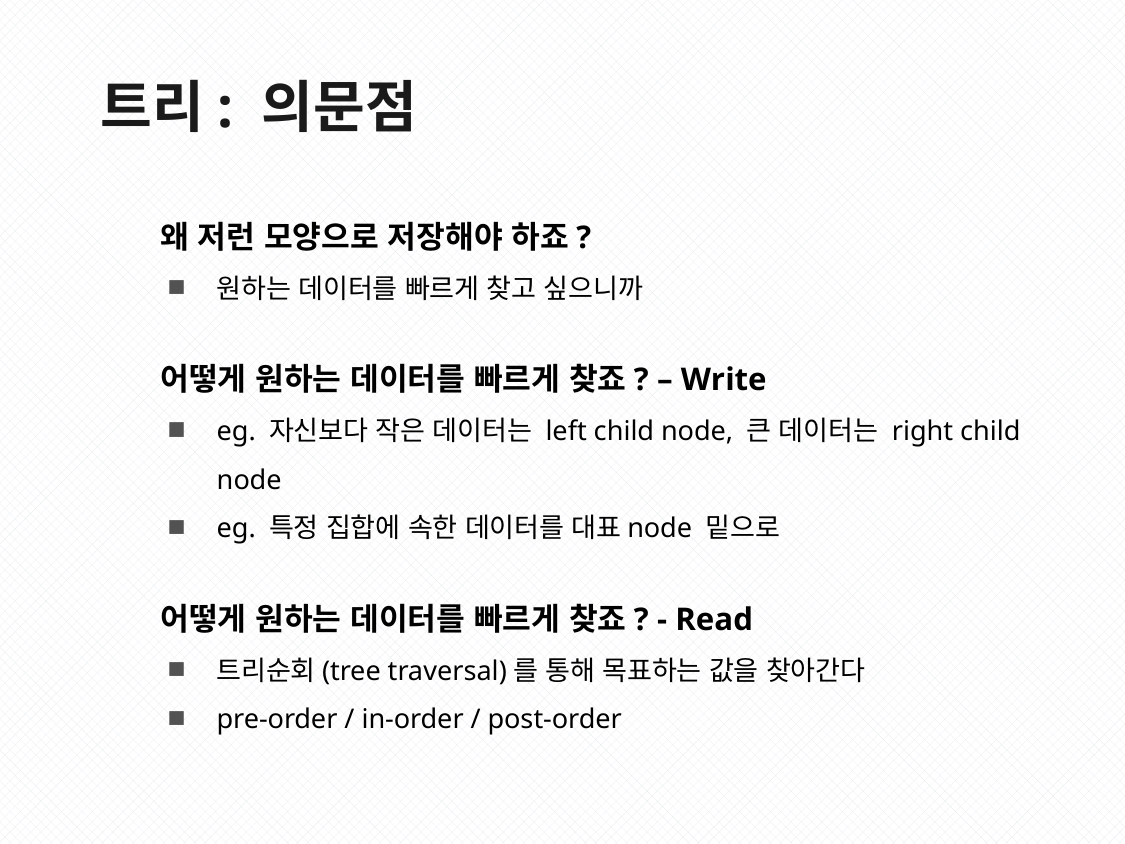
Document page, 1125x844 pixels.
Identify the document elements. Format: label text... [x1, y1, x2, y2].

picture [169, 520, 184, 534]
picture [169, 662, 184, 676]
picture [169, 280, 184, 294]
picture [169, 711, 184, 725]
list 왜 저런 모양으로 저장해야 하죠? 원하는 데이터를 빠르게 찾고 싶으니까 어떻게 원하는 데이터를 빠르게 찾죠? – Write eg. 자신보다 작은 데이터는 left child node, 큰 데이터는 right child node eg. 특정 집합에 속한 데이터를 대표node 밑으로 어떻게 원하는 데이터를 빠르게 찾죠? - Read 트리순회(tree traversal)를 통해 목표하는 값을 찾아간다 pre-order / in-order / post-order [89, 150, 1036, 794]
text_box 트리: 의문점 [89, 50, 1036, 150]
picture [169, 422, 184, 437]
